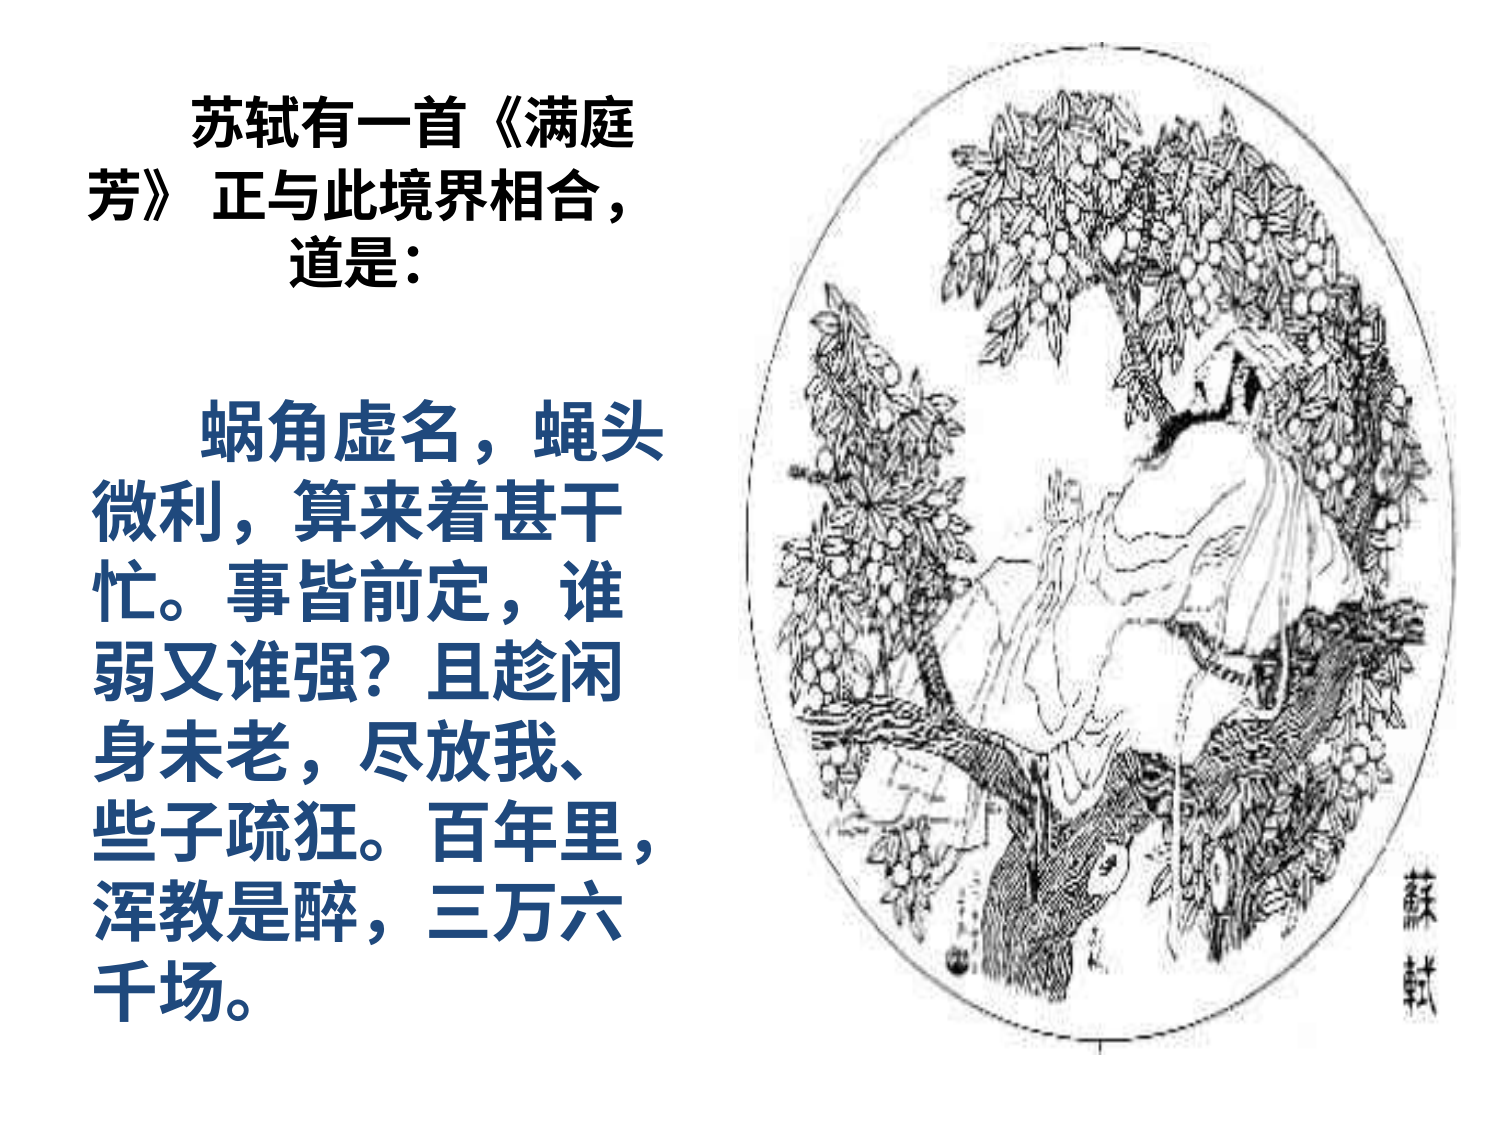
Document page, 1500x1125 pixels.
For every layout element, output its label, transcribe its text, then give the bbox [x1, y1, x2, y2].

picture [738, 42, 1461, 1055]
list 蜗角虚名，蝇头微利，算来着甚干忙。事皆前定，谁弱又谁强？且趁闲身未老，尽放我、些子疏狂。百年里，浑教是醉，三万六千场。 [76, 350, 691, 1071]
title 苏轼有一首《满庭芳》 正与此境界相合，道是： [64, 47, 680, 303]
